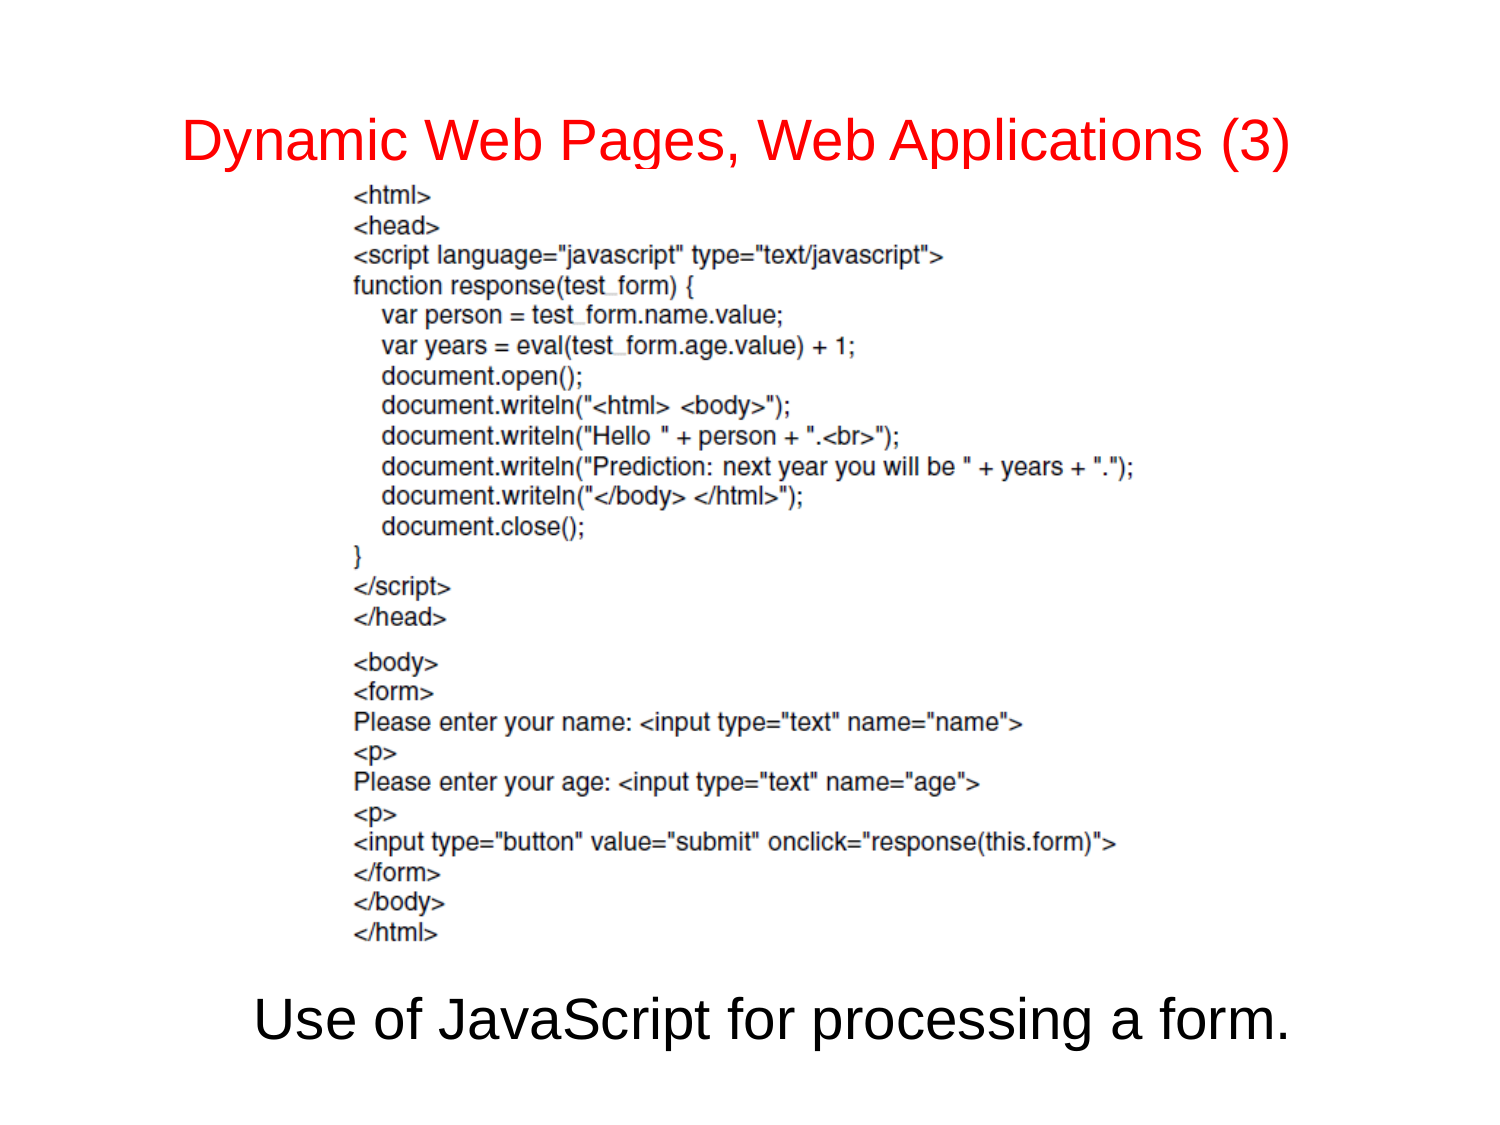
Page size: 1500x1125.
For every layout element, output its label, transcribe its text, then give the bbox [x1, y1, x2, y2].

picture [317, 169, 1156, 969]
list Use of JavaScript for processing a form. [46, 973, 1500, 1076]
title Dynamic Web Pages, Web Applications (3) [62, 49, 1413, 226]
